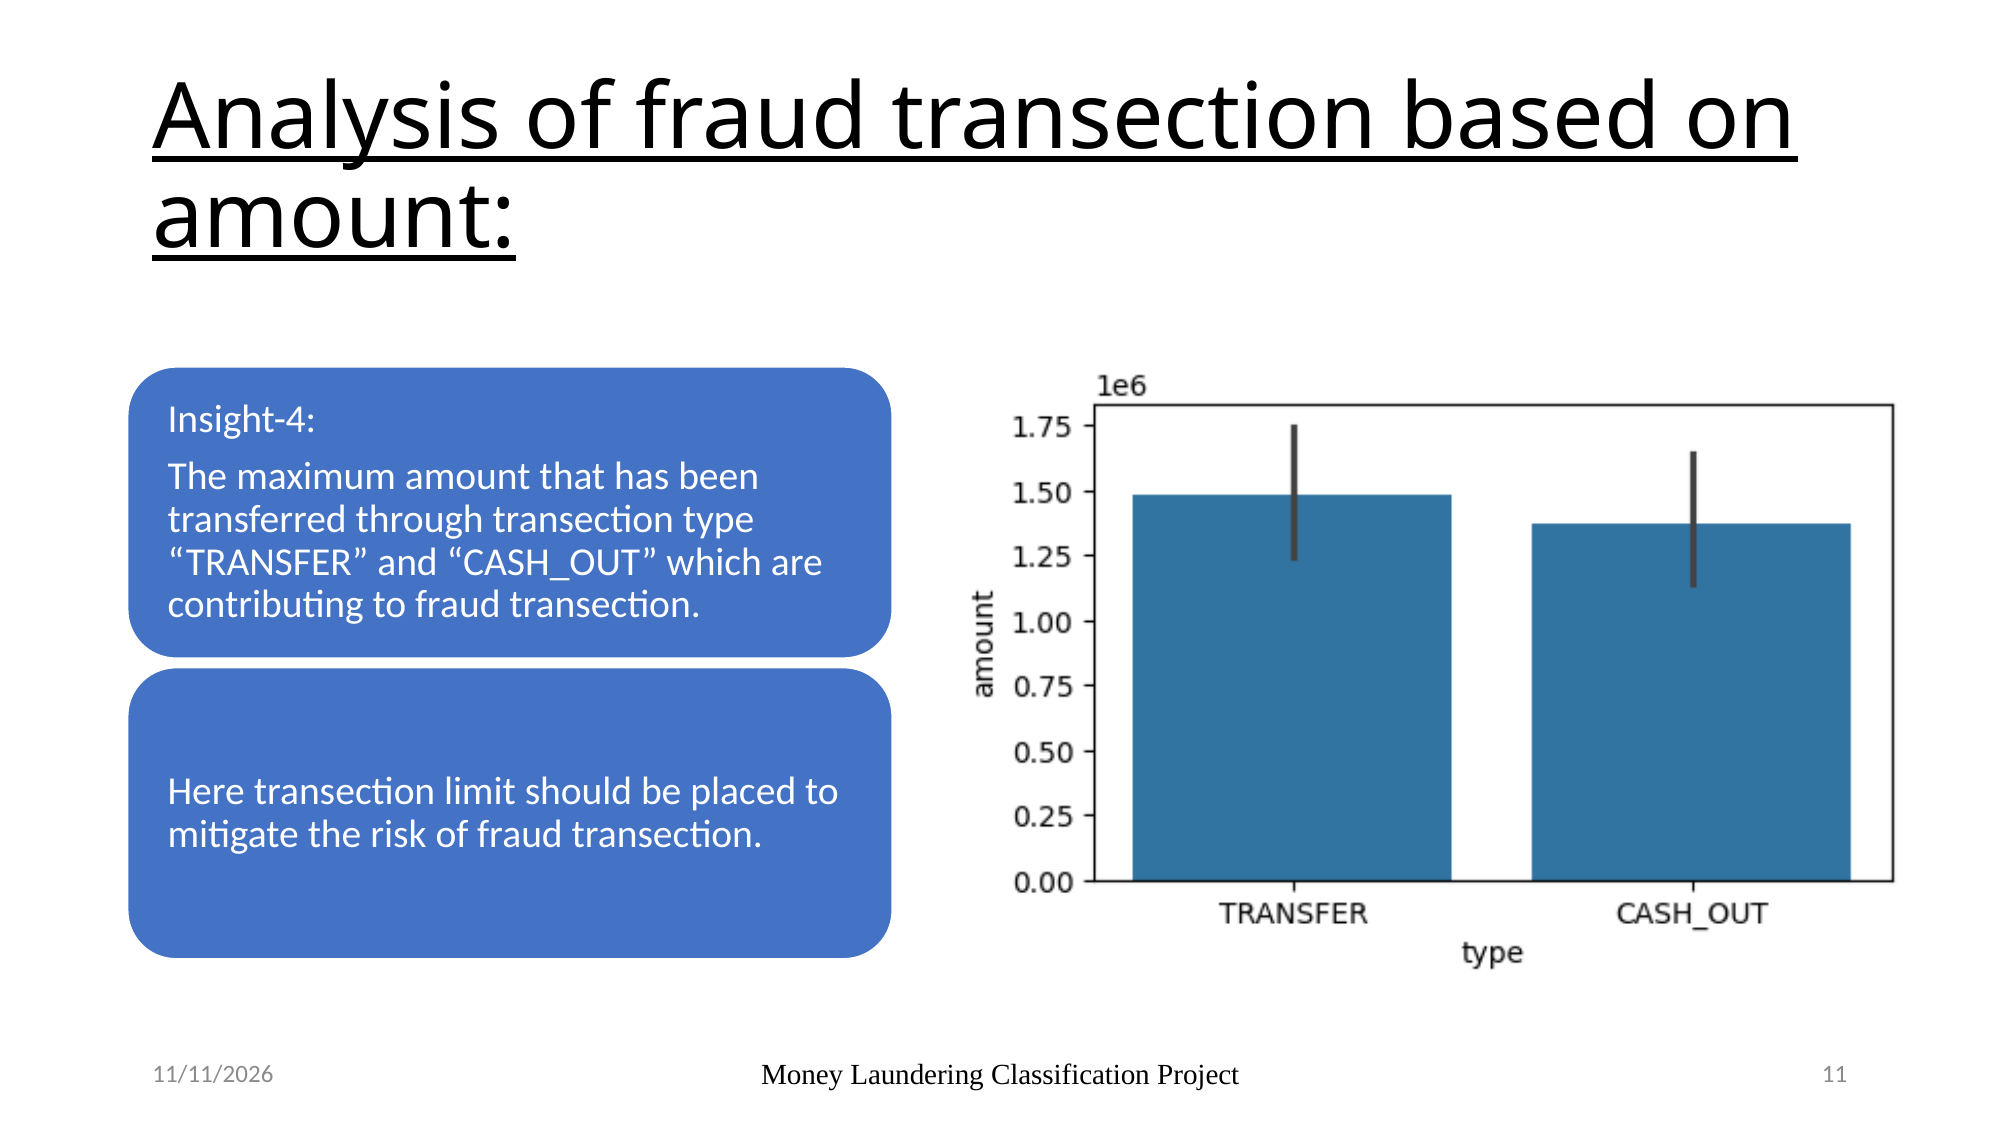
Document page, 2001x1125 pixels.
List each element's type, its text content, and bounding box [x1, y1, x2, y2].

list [950, 353, 1911, 990]
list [127, 353, 893, 972]
title Analysis of fraud transection based on amount: [137, 59, 1863, 278]
slide_number 11 [1412, 1042, 1863, 1103]
footer Money Laundering Classification Project [662, 1042, 1338, 1103]
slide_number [137, 1042, 588, 1103]
